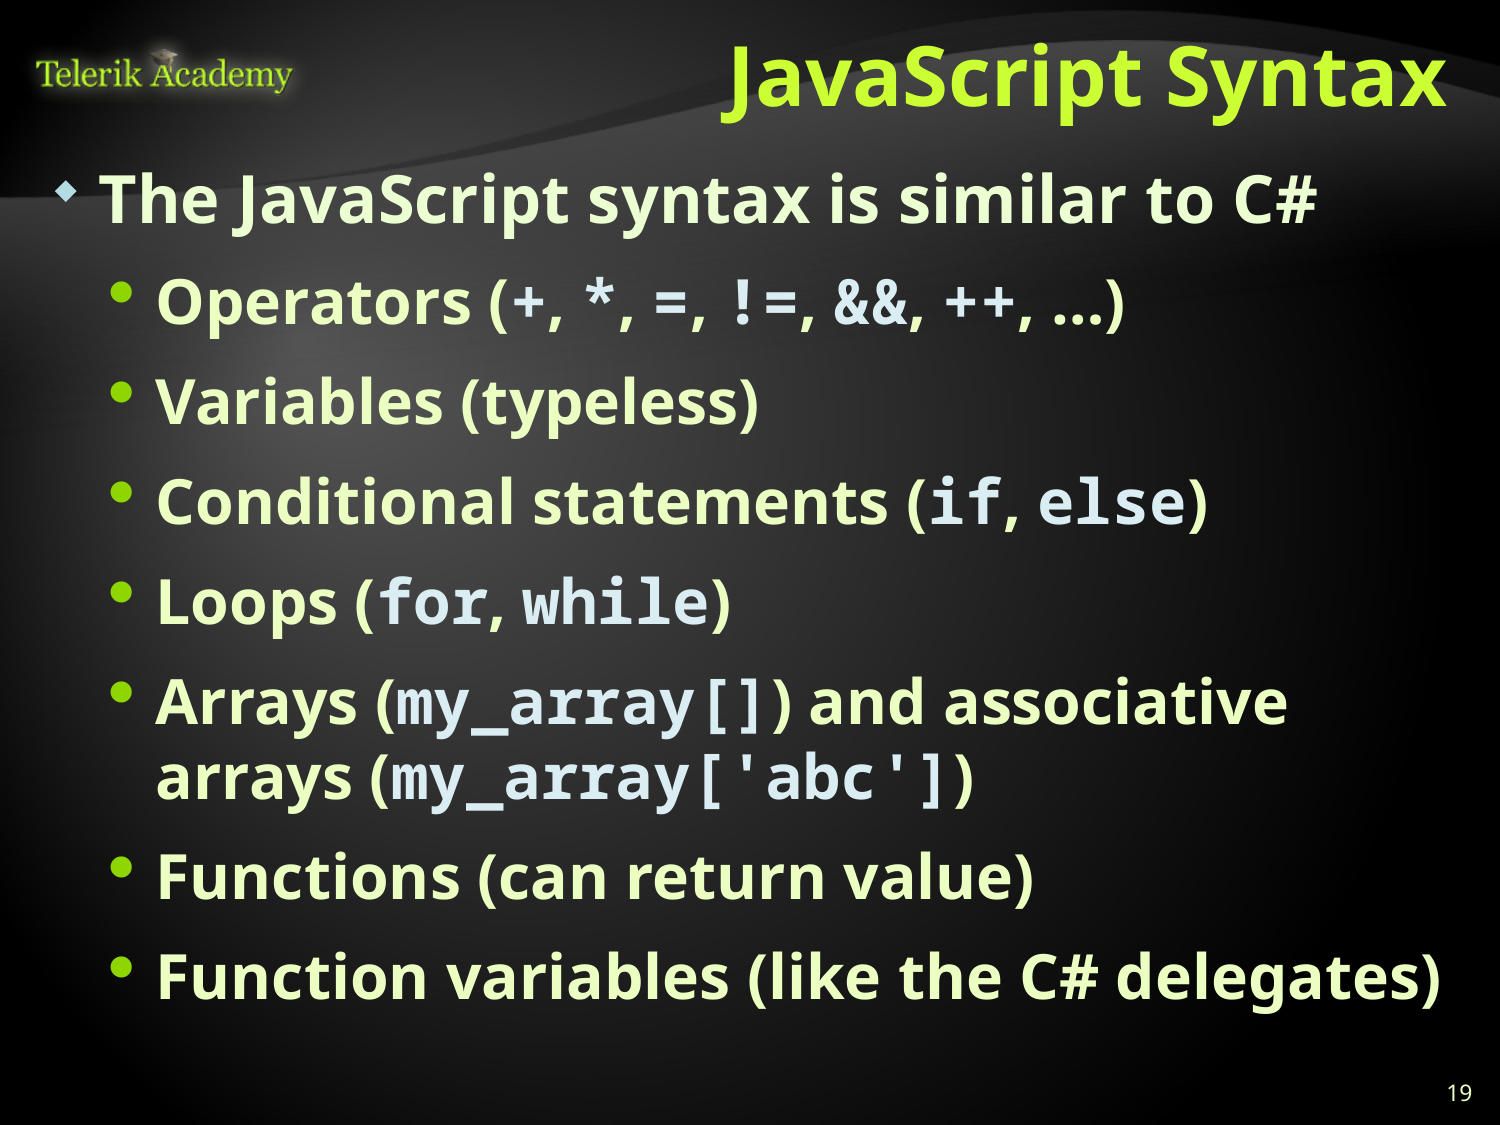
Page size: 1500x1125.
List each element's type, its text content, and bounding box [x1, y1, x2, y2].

list The JavaScript syntax is similar to C# Operators (+, *, =, !=, &&, ++, …) Variables (typeless) Conditional statements (if, else) Loops (for, while) Arrays (my_array[]) and associative arrays (my_array['abc']) Functions (can return value) Function variables (like the C# delegates) [37, 149, 1463, 1100]
title JavaScript Syntax [300, 12, 1463, 149]
slide_number 19 [1412, 1074, 1488, 1113]
picture [0, 0, 1500, 1125]
